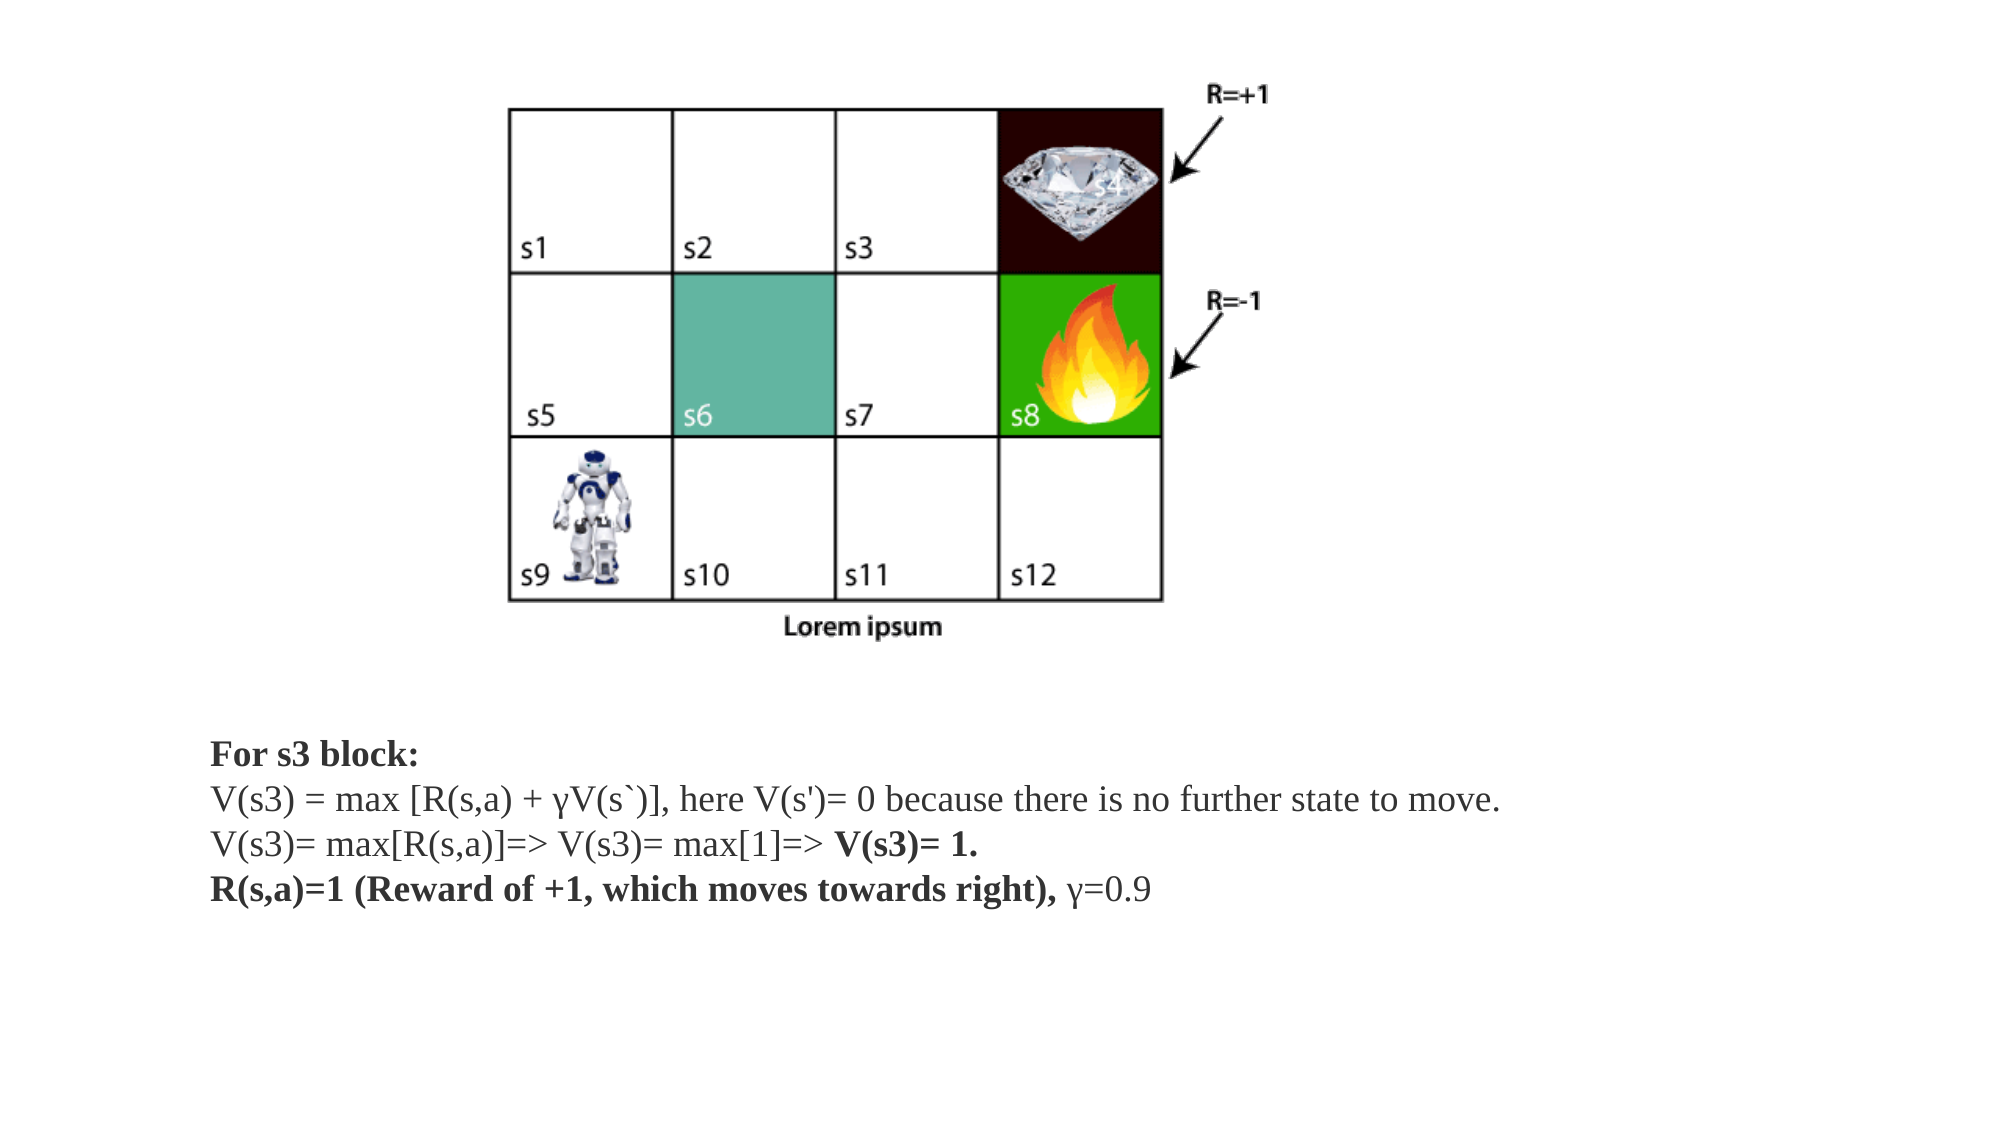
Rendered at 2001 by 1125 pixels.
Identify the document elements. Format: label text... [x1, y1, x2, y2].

text_box For s3 block: V(s3) = max [R(s,a) + γV(s`)], here V(s')= 0 because there is no further state to move. V(s3)= max[R(s,a)]=> V(s3)= max[1]=> V(s3)= 1. R(s,a)=1 (Reward of +1, which moves towards right), γ=0.9 [195, 721, 1819, 916]
picture [494, 41, 1277, 667]
